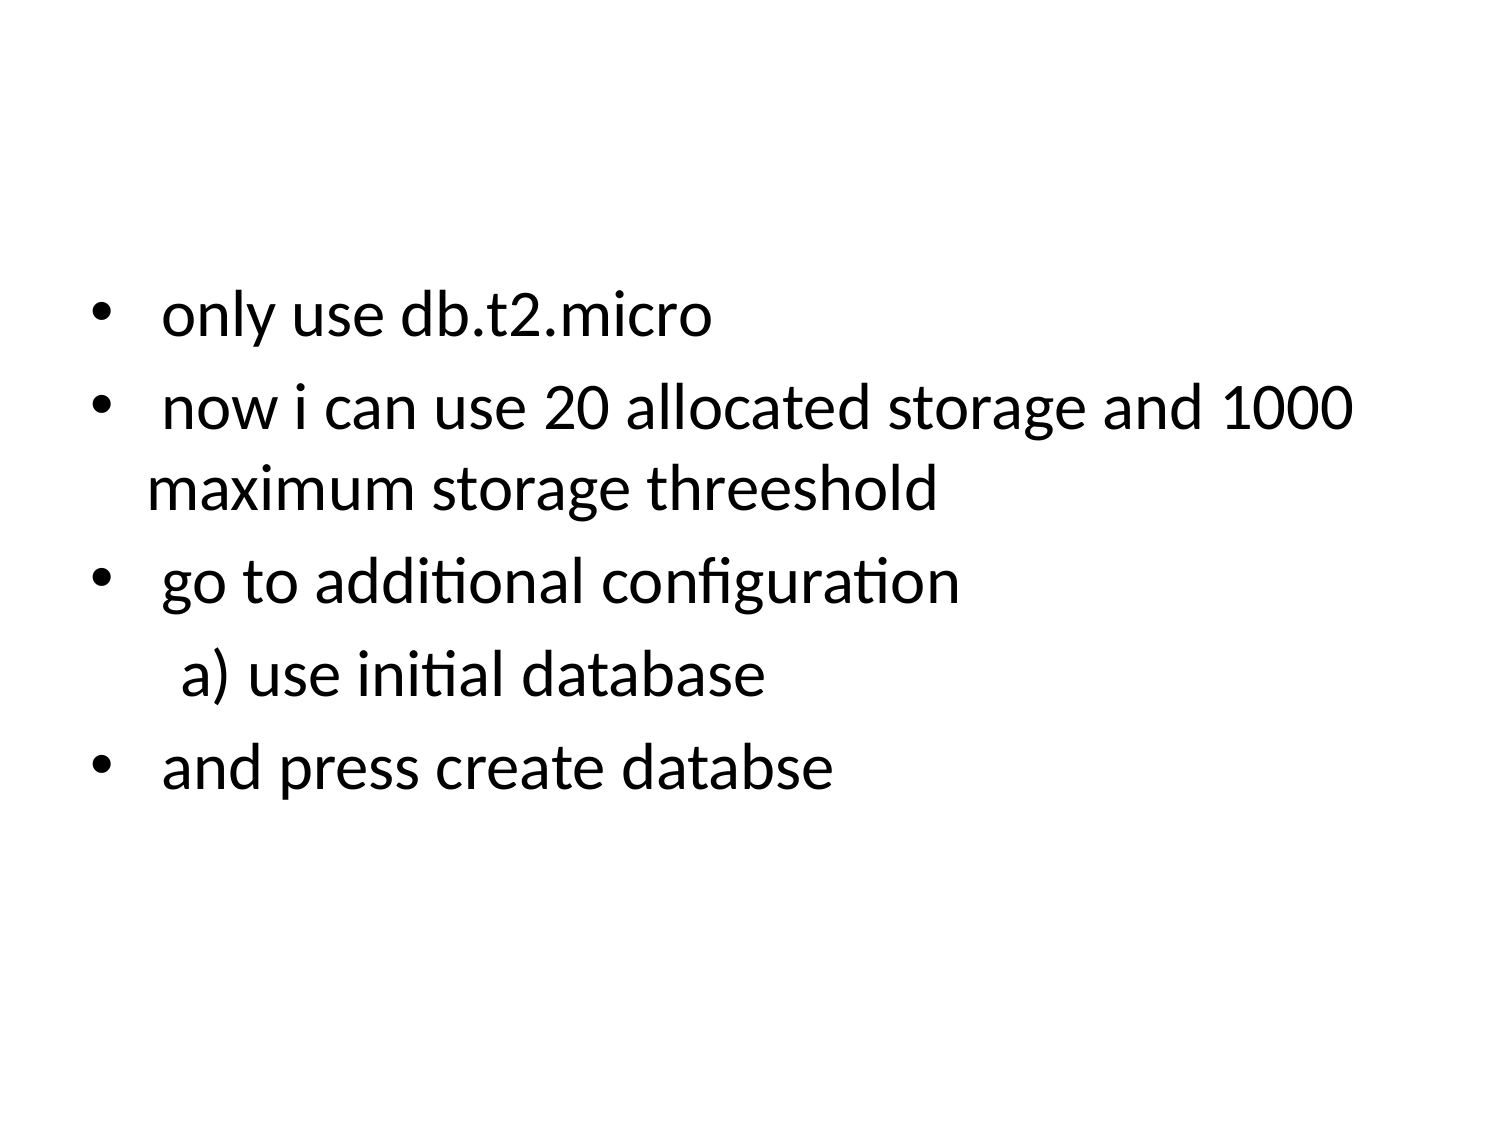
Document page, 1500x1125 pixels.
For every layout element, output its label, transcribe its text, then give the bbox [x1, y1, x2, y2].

list only use db.t2.micro now i can use 20 allocated storage and 1000 maximum storage threeshold go to additional configuration a) use initial database and press create databse [75, 262, 1425, 1005]
